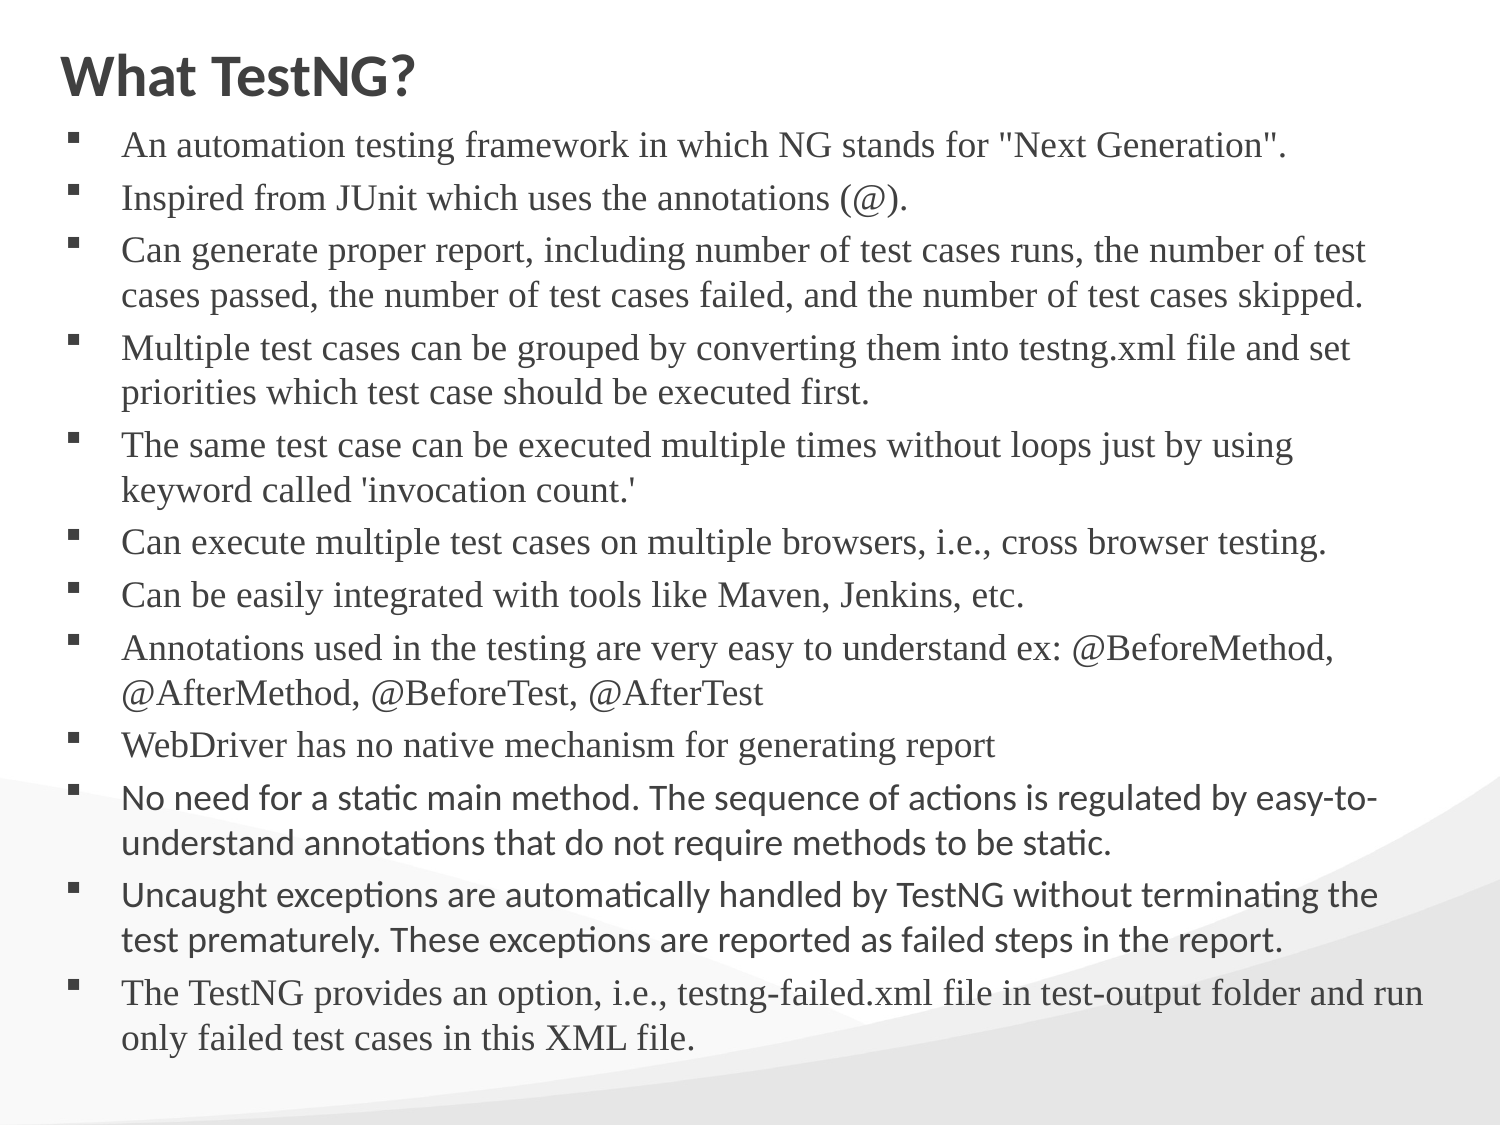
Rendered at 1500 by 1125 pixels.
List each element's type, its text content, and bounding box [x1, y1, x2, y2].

list An automation testing framework in which NG stands for "Next Generation". Inspired from JUnit which uses the annotations (@). Can generate proper report, including number of test cases runs, the number of test cases passed, the number of test cases failed, and the number of test cases skipped. Multiple test cases can be grouped by converting them into testng.xml file and set priorities which test case should be executed first. The same test case can be executed multiple times without loops just by using keyword called 'invocation count.' Can execute multiple test cases on multiple browsers, i.e., cross browser testing. Can be easily integrated with tools like Maven, Jenkins, etc. Annotations used in the testing are very easy to understand ex: @BeforeMethod, @AfterMethod, @BeforeTest, @AfterTest WebDriver has no native mechanism for generating report No need for a static main method. The sequence of actions is regulated by easy-to-understand annotations that do not require methods to be static. Uncaught exceptions are automatically handled by TestNG without terminating the test prematurely. These exceptions are reported as failed steps in the report. The TestNG provides an option, i.e., testng-failed.xml file in test-output folder and run only failed test cases in this XML file. [50, 112, 1450, 1075]
title What TestNG? [45, 24, 1450, 120]
picture [0, 0, 1500, 1125]
